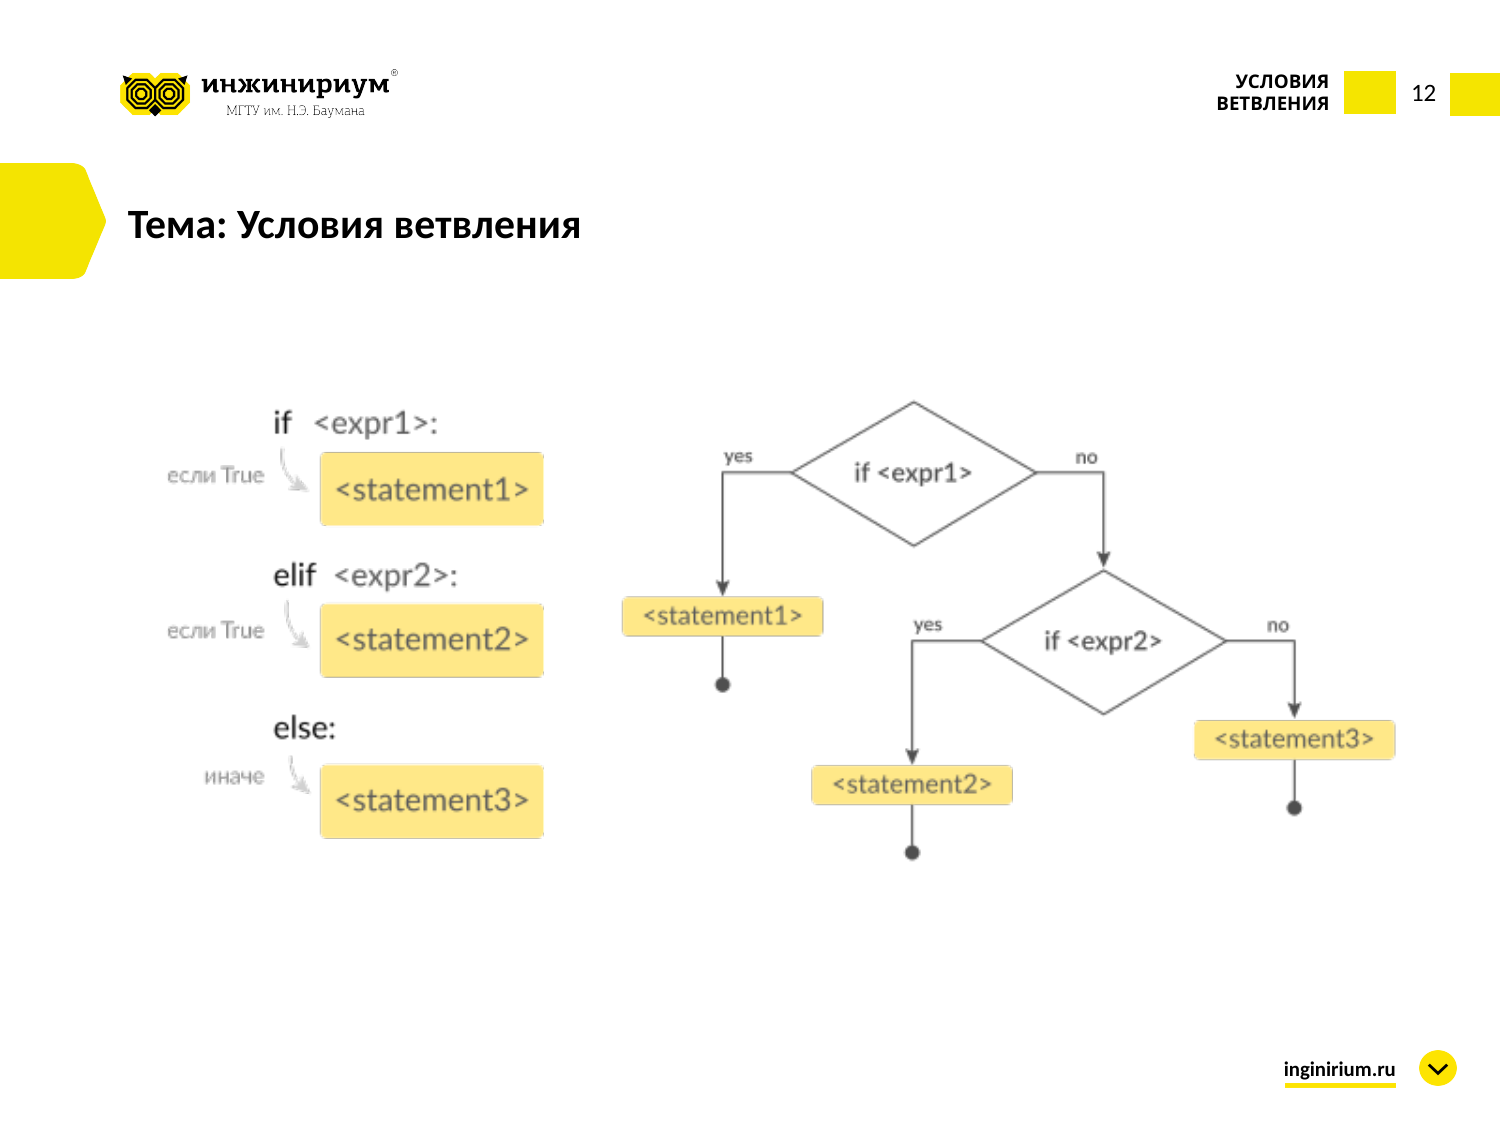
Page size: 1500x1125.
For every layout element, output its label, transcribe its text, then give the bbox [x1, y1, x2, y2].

picture [1284, 1083, 1396, 1088]
picture [0, 163, 106, 279]
text_box УСЛОВИЯ ВЕТВЛЕНИЯ [717, 62, 1345, 122]
picture [1419, 1049, 1457, 1086]
text_box 12 [1396, 68, 1457, 114]
picture [1344, 71, 1396, 115]
picture [1449, 73, 1500, 116]
picture [120, 69, 399, 118]
text_box Тема: Условия ветвления [113, 189, 1353, 293]
text_box inginirium.ru [1263, 1047, 1411, 1088]
picture [120, 345, 1433, 913]
